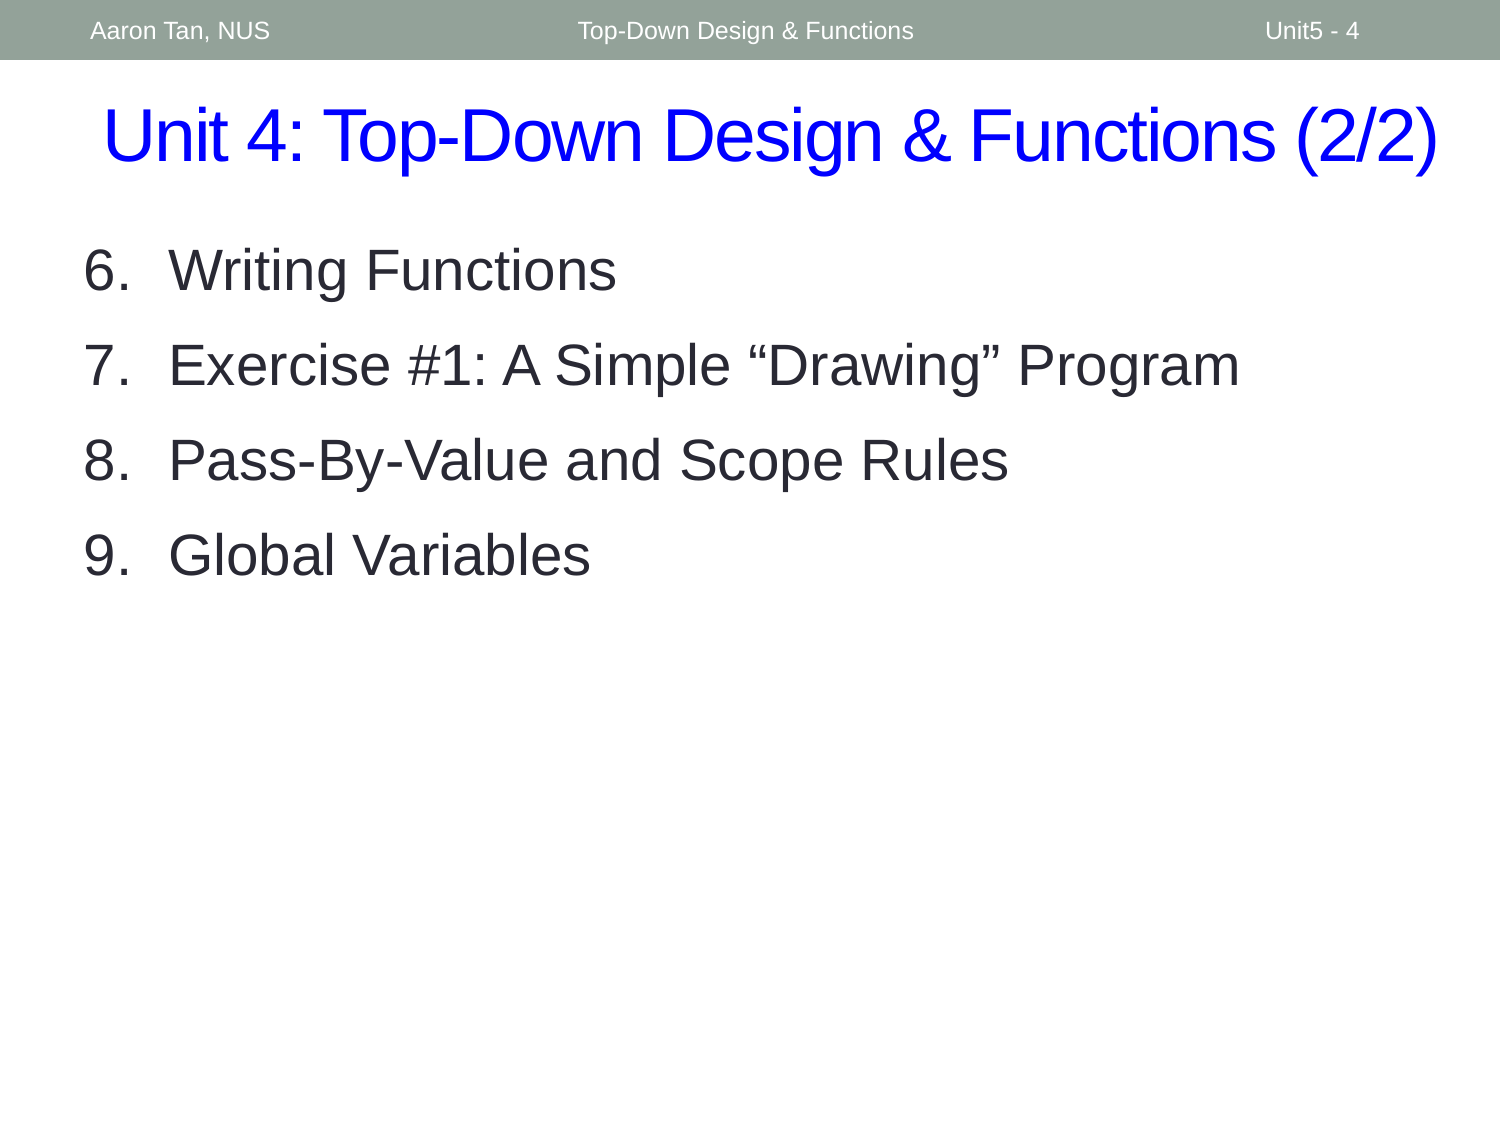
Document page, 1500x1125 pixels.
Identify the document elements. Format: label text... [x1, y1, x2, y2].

slide_number Aaron Tan, NUS [75, 3, 550, 57]
list Writing Functions Exercise #1: A Simple “Drawing” Program Pass-By-Value and Scope Rules Global Variables [68, 224, 1450, 1065]
title Unit 4: Top-Down Design & Functions (2/2) [87, 62, 1463, 200]
footer Top-Down Design & Functions [562, 3, 1238, 57]
slide_number Unit5 - 4 [1250, 3, 1425, 57]
